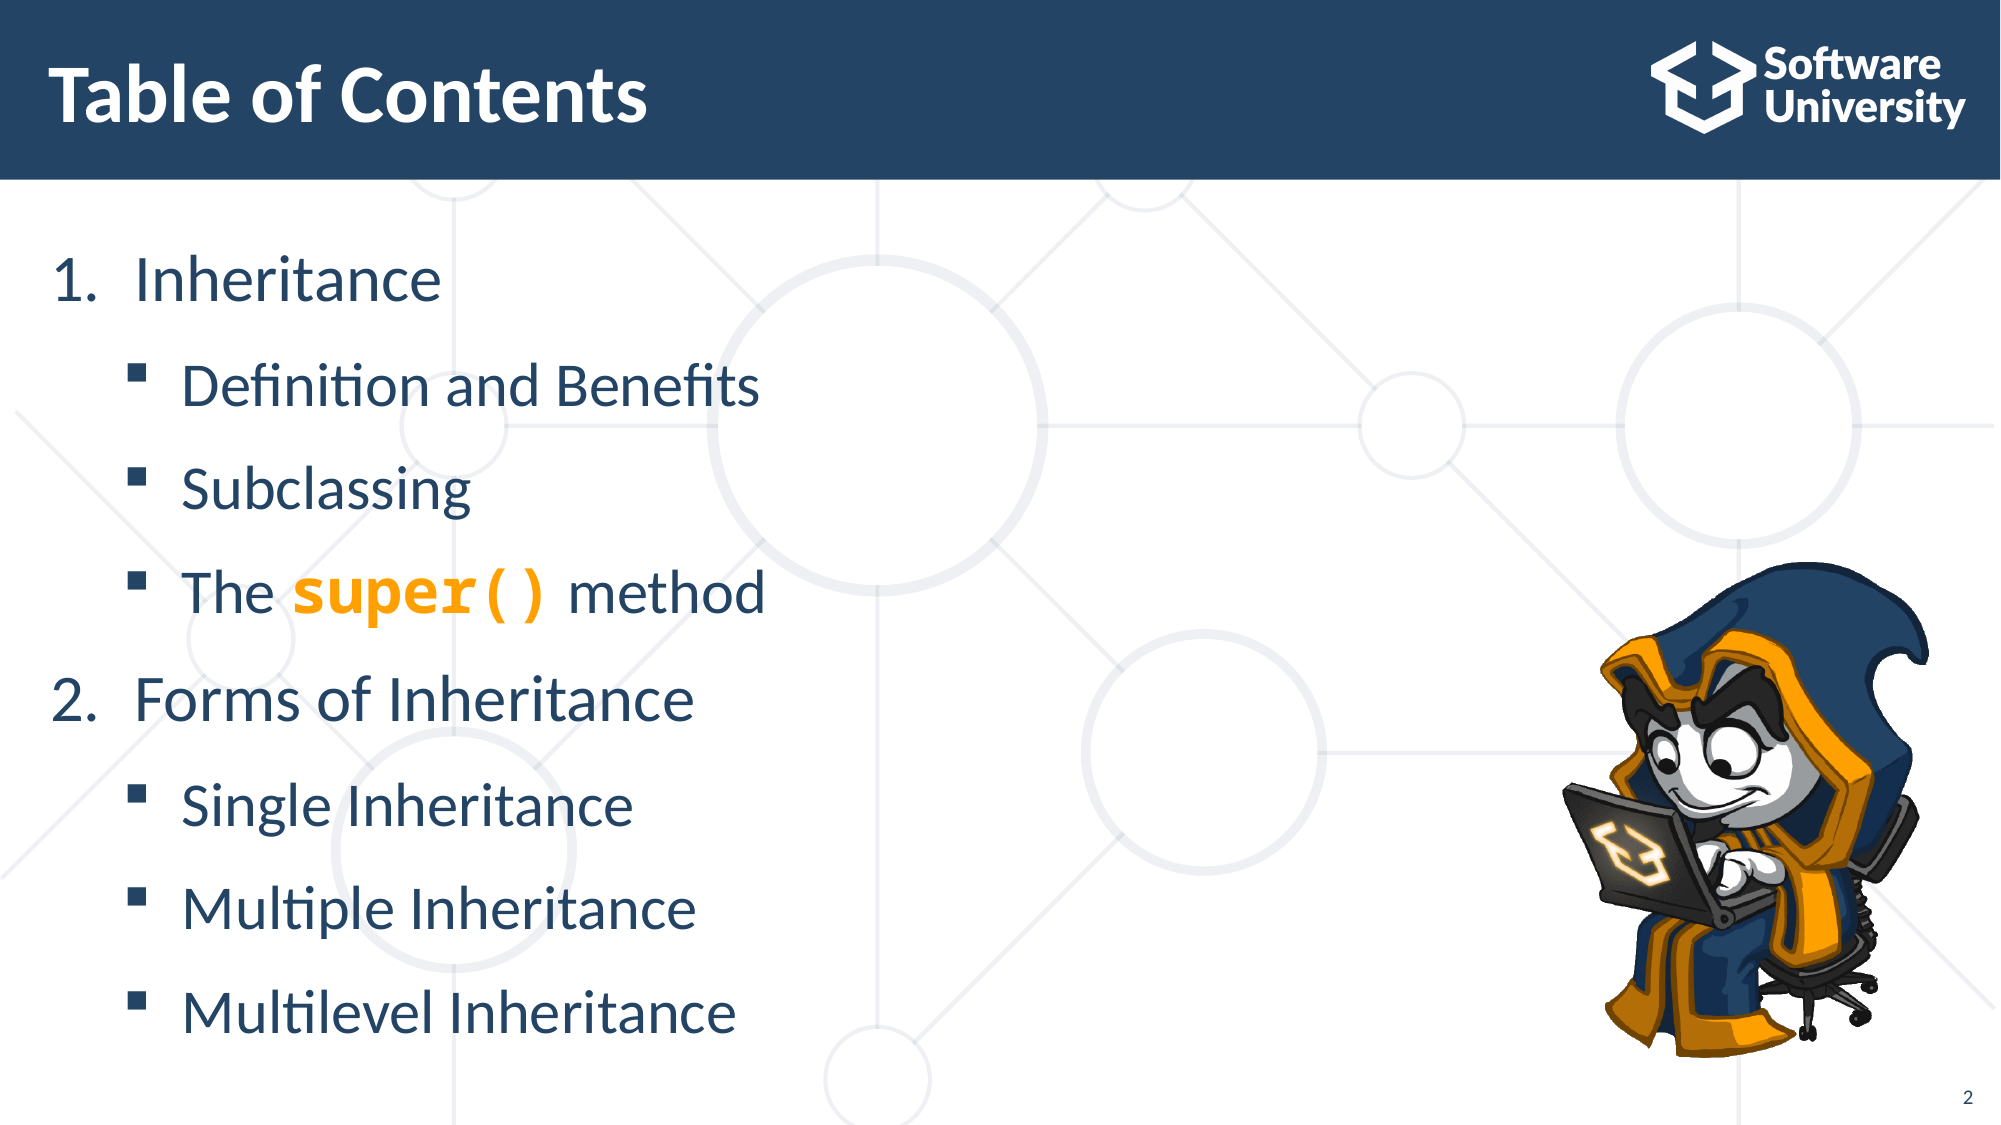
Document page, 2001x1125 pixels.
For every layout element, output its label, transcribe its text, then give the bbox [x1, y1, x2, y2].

text_box 2 [1927, 1067, 1989, 1116]
picture [1651, 41, 1966, 134]
picture [1561, 559, 1931, 1059]
text_box Inheritance Definition and Benefits Subclassing The super() method Forms of Inheritance Single Inheritance Multiple Inheritance Multilevel Inheritance [32, 224, 1517, 1080]
text_box Table of Contents [31, 16, 1625, 162]
